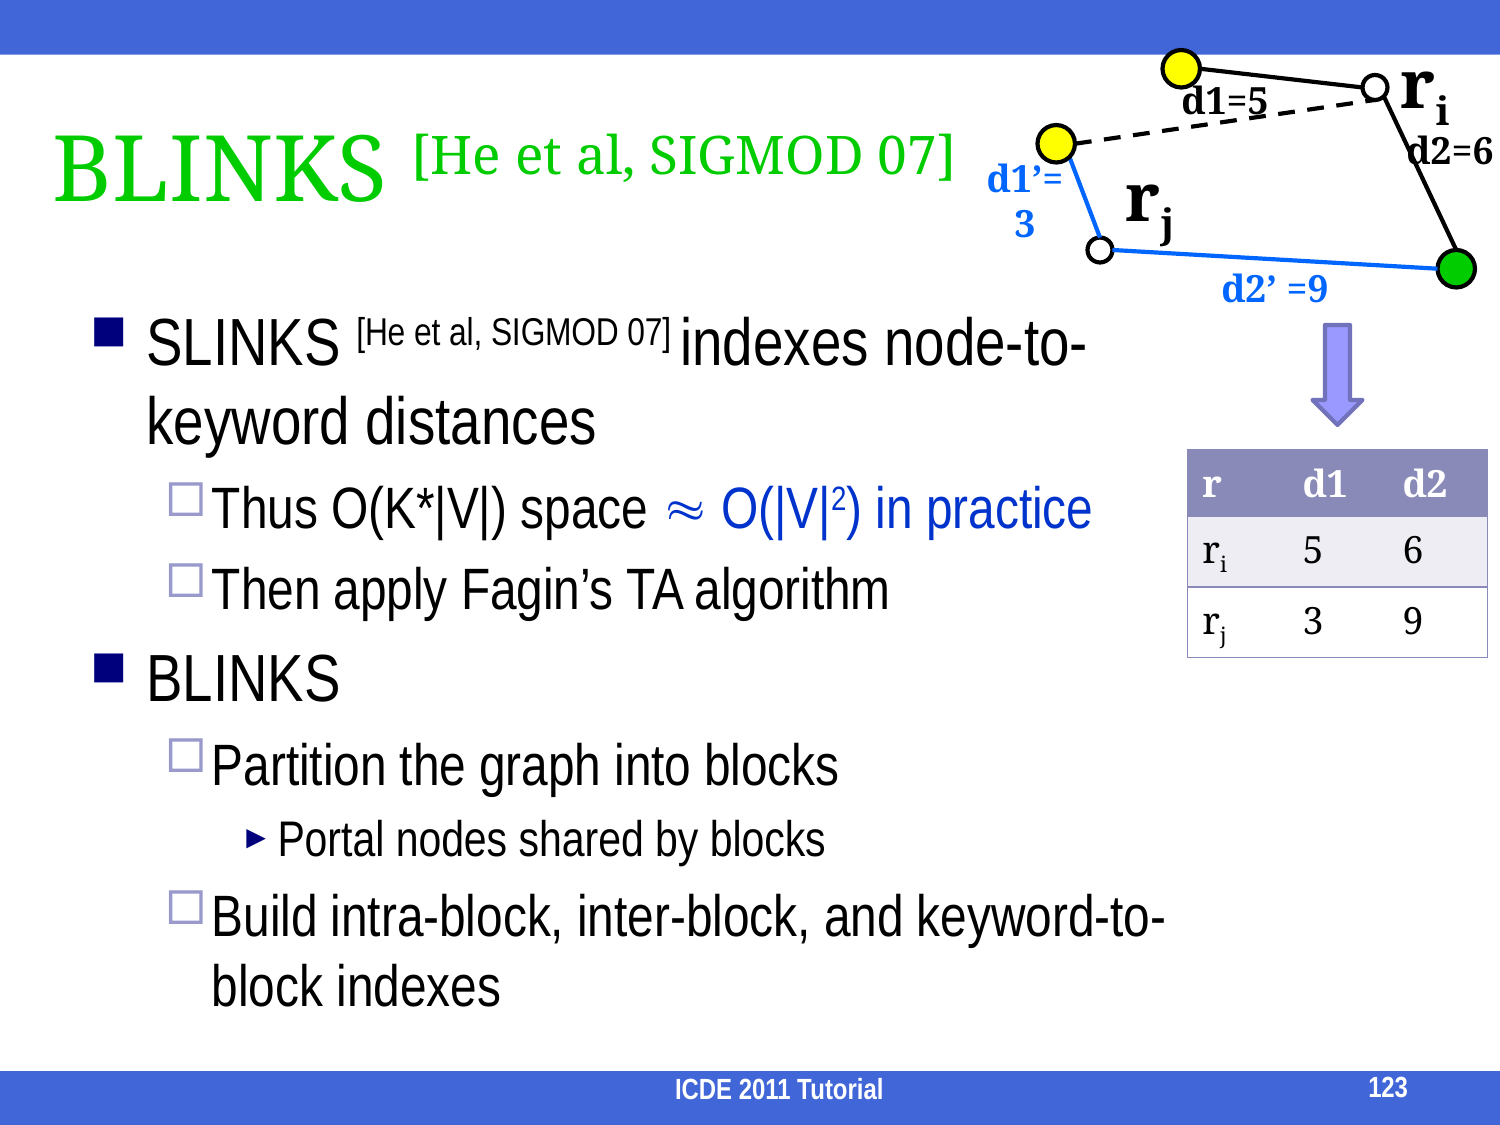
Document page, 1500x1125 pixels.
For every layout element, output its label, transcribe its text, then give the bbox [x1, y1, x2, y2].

table_header d1 [1287, 451, 1387, 515]
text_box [962, 49, 1500, 313]
text_box [1310, 322, 1365, 428]
title BLINKS [He et al, SIGMOD 07] [37, 74, 957, 256]
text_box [955, 46, 1179, 55]
list SLINKS [He et al, SIGMOD 07] indexes node-to-keyword distances Thus O(K*|V|) space  O(|V|2) in practice Then apply Fagin’s TA algorithm BLINKS Partition the graph into blocks Portal nodes shared by blocks Build intra-block, inter-block, and keyword-to-block indexes [74, 290, 1263, 1059]
table_cell 9 [1387, 588, 1487, 657]
table_cell ri [1188, 517, 1287, 586]
table_cell 3 [1287, 588, 1387, 657]
table_cell 5 [1287, 517, 1387, 586]
table_header d2 [1387, 451, 1487, 515]
table_cell rj [1188, 588, 1287, 657]
footer ICDE 2011 Tutorial [348, 1076, 1211, 1113]
table_header r [1188, 451, 1287, 515]
slide_number 123 [1234, 1074, 1424, 1111]
table_cell 6 [1387, 517, 1487, 586]
